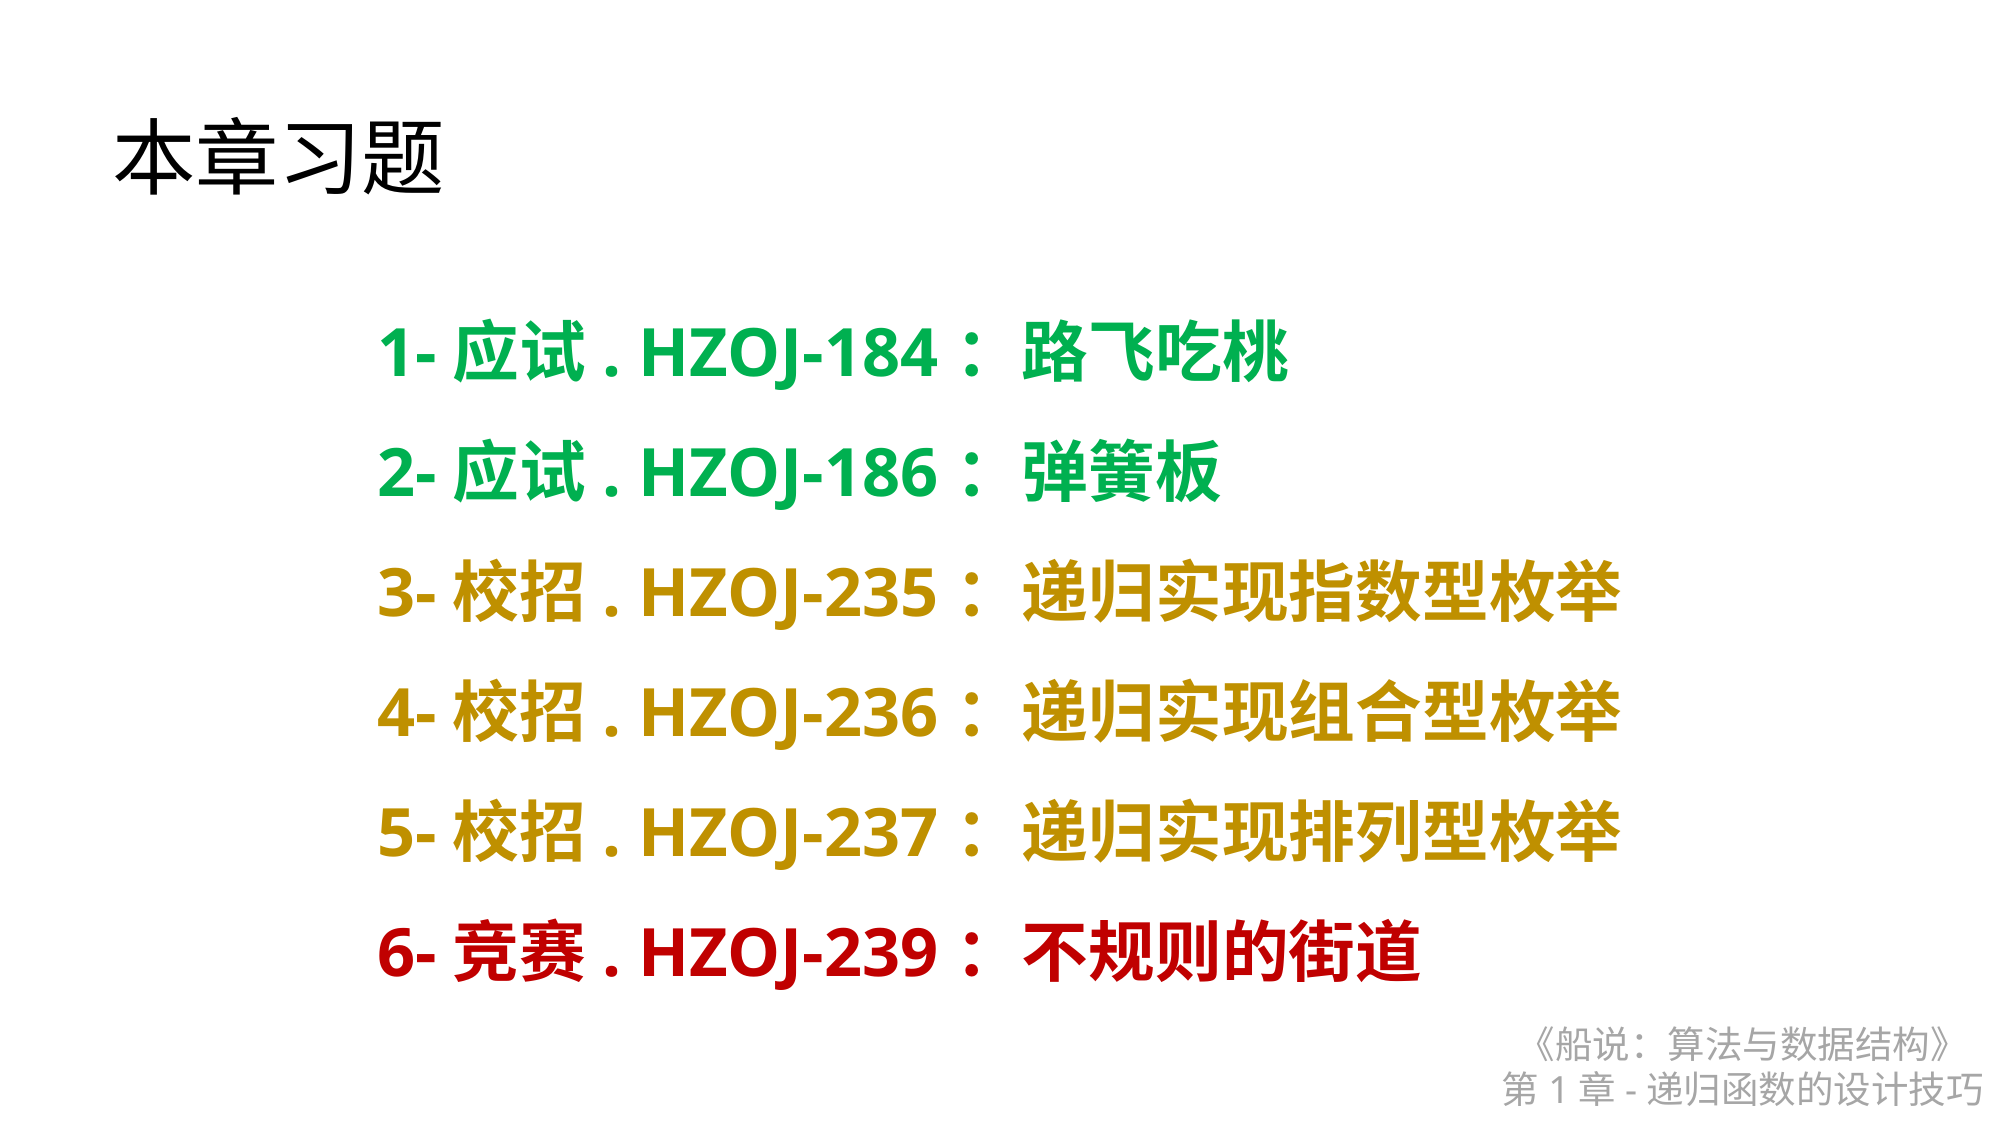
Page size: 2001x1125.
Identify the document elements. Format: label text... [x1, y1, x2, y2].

text_box 本章习题 [58, 61, 1423, 263]
text_box 1-应试. HZOJ-184：路飞吃桃 2-应试. HZOJ-186：弹簧板 3-校招. HZOJ-235：递归实现指数型枚举 4-校招. HZOJ-236：递归实现组合型枚举 5-校招. HZOJ-237：递归实现排列型枚举 6-竞赛. HZOJ-239：不规则的街道 [362, 262, 1638, 998]
